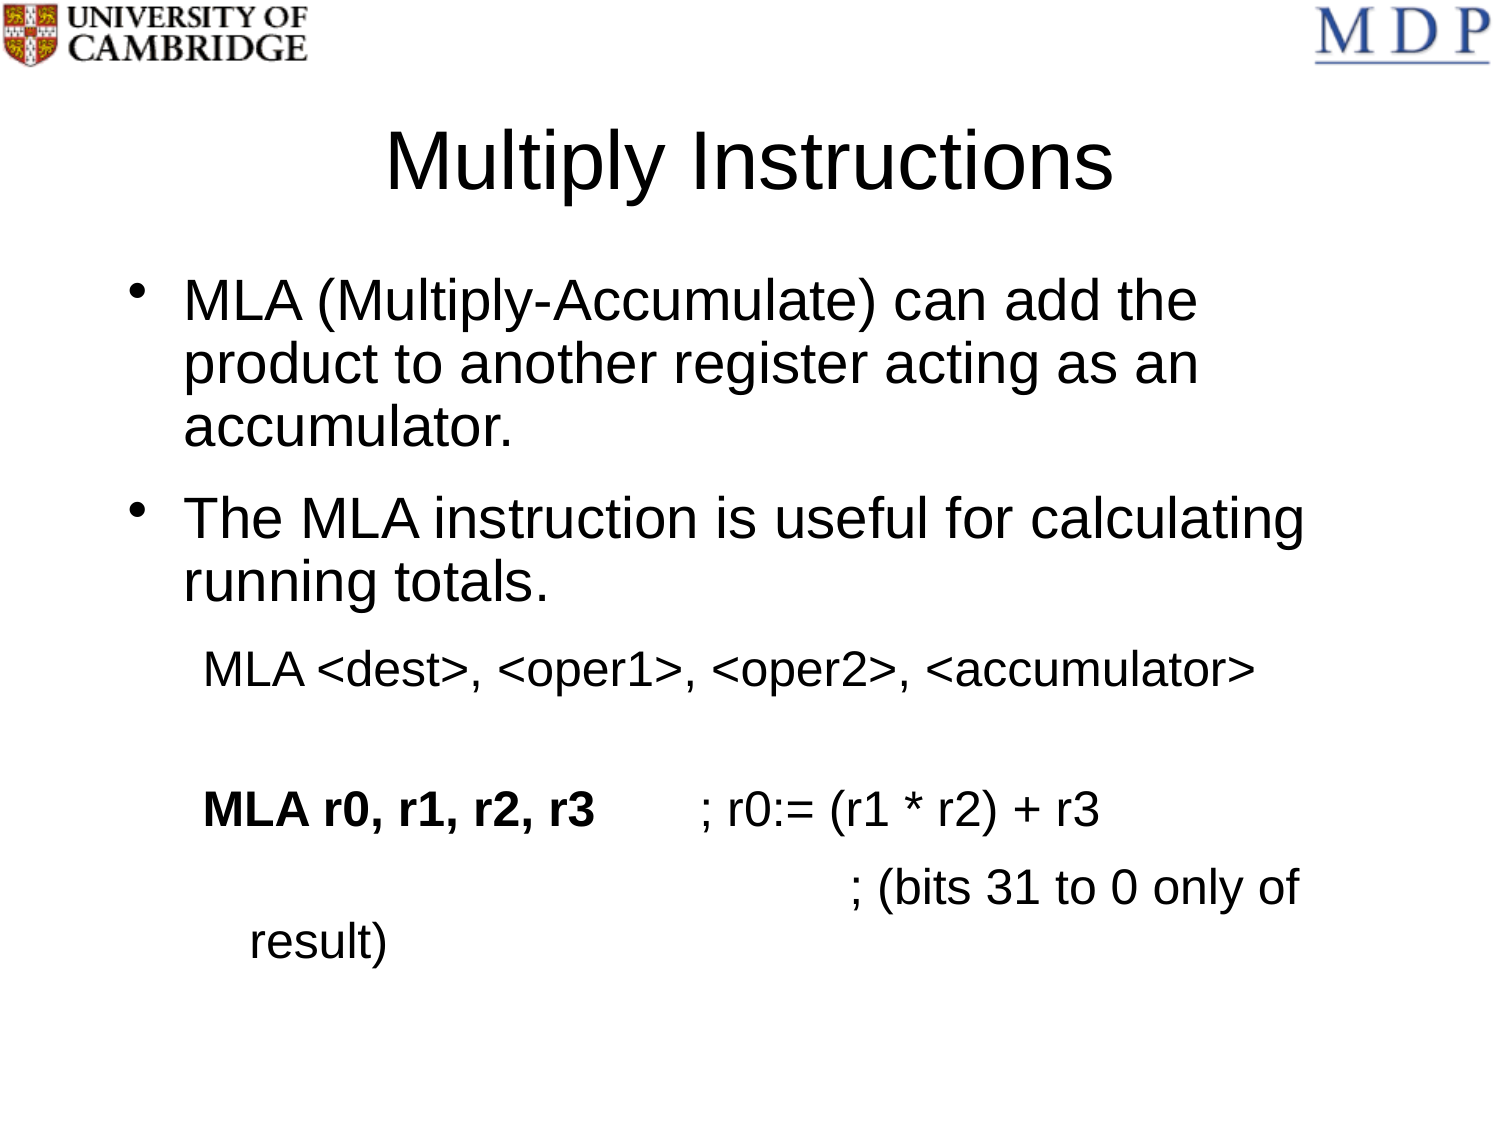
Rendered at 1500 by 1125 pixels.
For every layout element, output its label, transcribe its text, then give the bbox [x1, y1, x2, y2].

list MLA (Multiply-Accumulate) can add the product to another register acting as an accumulator. The MLA instruction is useful for calculating running totals. MLA <dest>, <oper1>, <oper2>, <accumulator> MLA r0, r1, r2, r3 ; r0:= (r1 * r2) + r3 ; (bits 31 to 0 only of result) [112, 262, 1388, 1000]
picture [0, 0, 344, 72]
title Multiply Instructions [112, 62, 1388, 250]
picture [1309, 0, 1500, 72]
